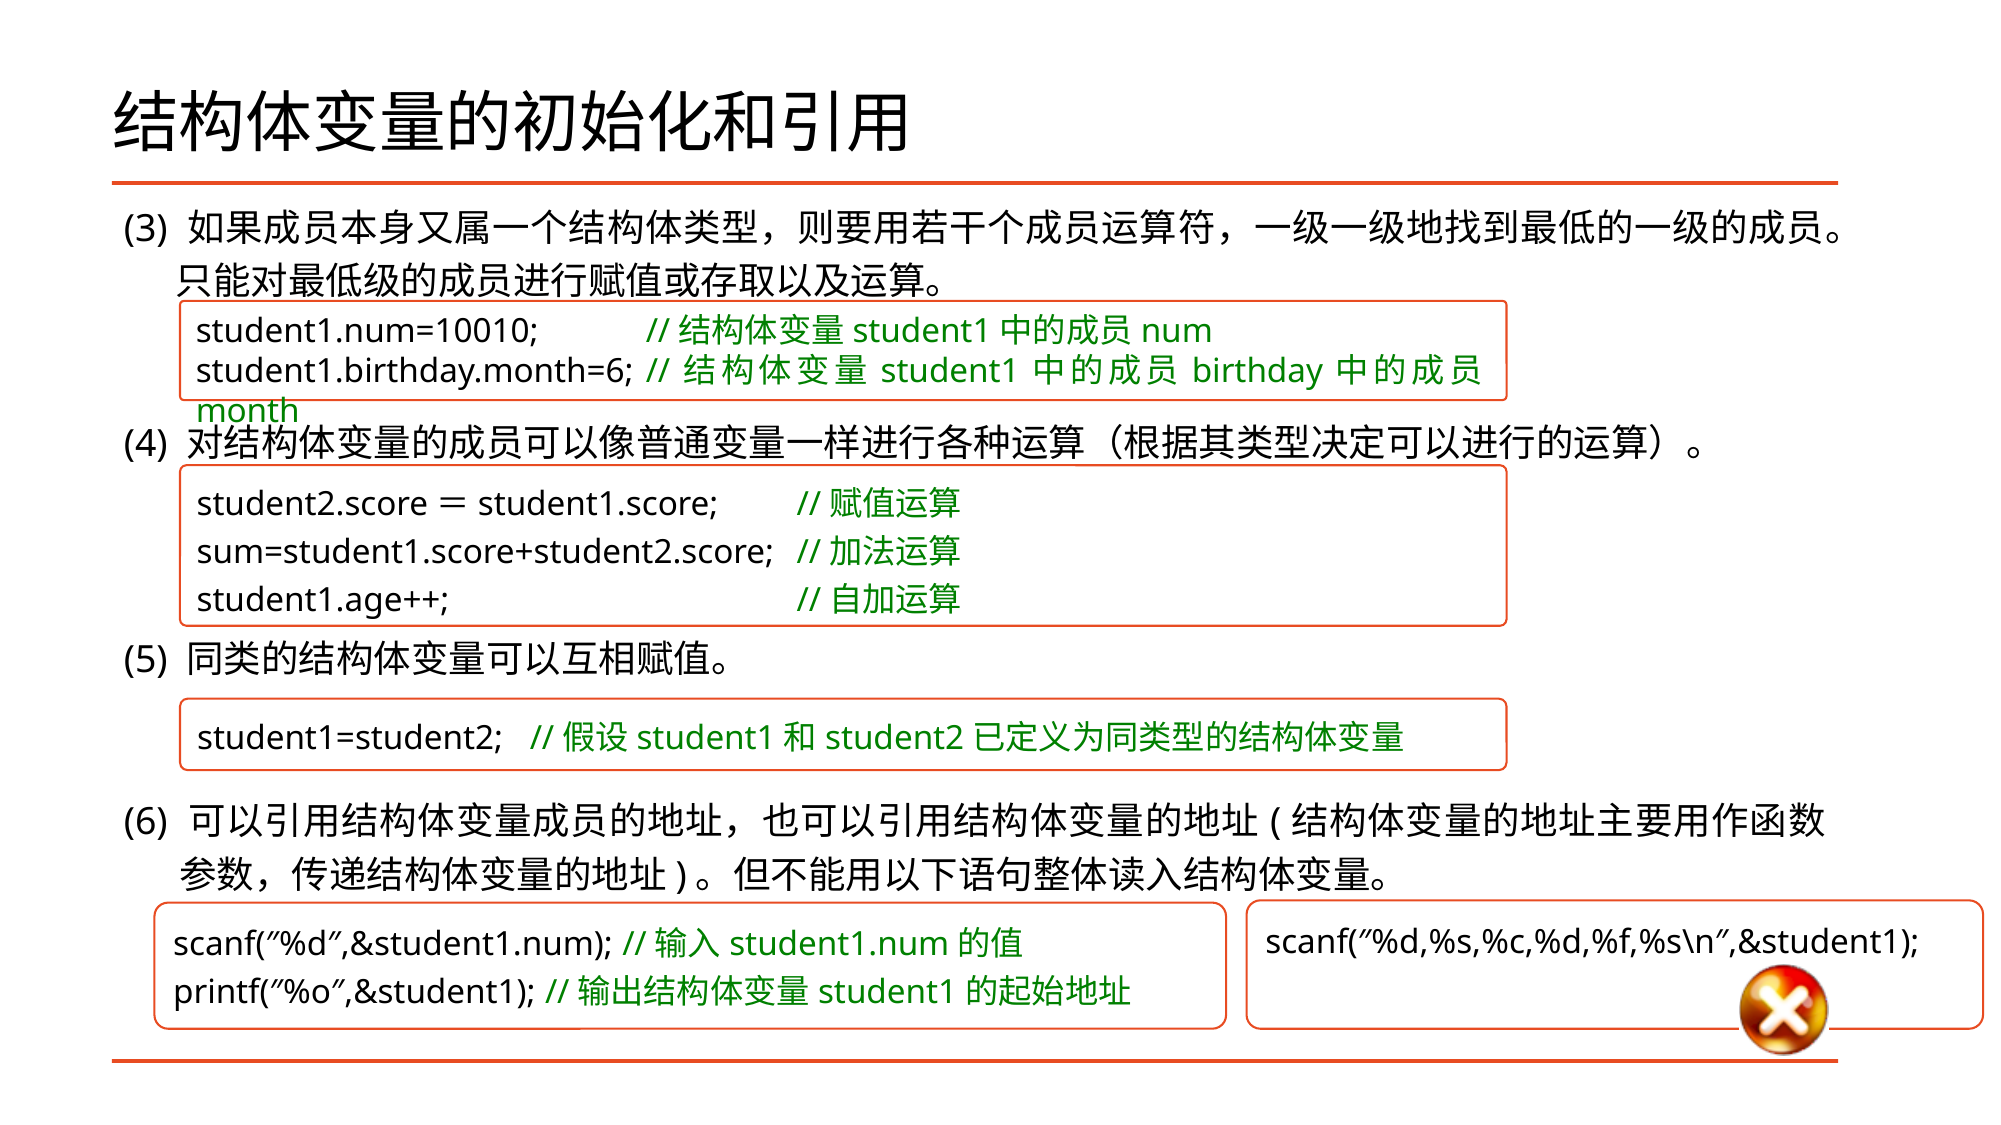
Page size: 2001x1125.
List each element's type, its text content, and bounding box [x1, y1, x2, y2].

text_box student2.score＝student1.score; //赋值运算 sum=student1.score+student2.score; //加法运算 student1.age++; //自加运算 [178, 464, 1508, 627]
text_box student1.num=10010; //结构体变量student1中的成员num student1.birthday.month=6; //结构体变量student1中的成员birthday中的成员month [178, 299, 1508, 402]
title 结构体变量的初始化和引用 [97, 16, 1823, 234]
text_box student1=student2; //假设student1和student2已定义为同类型的结构体变量 [178, 697, 1508, 772]
text_box scanf(″%d,%s,%c,%d,%f,%s\n″,&student1); [1245, 899, 1985, 1030]
picture [1739, 964, 1829, 1056]
text_box scanf(″%d″,&student1.num); //输入student1.num的值 printf(″%o″,&student1); //输出结构体变量student1的起始地址 [153, 901, 1228, 1030]
